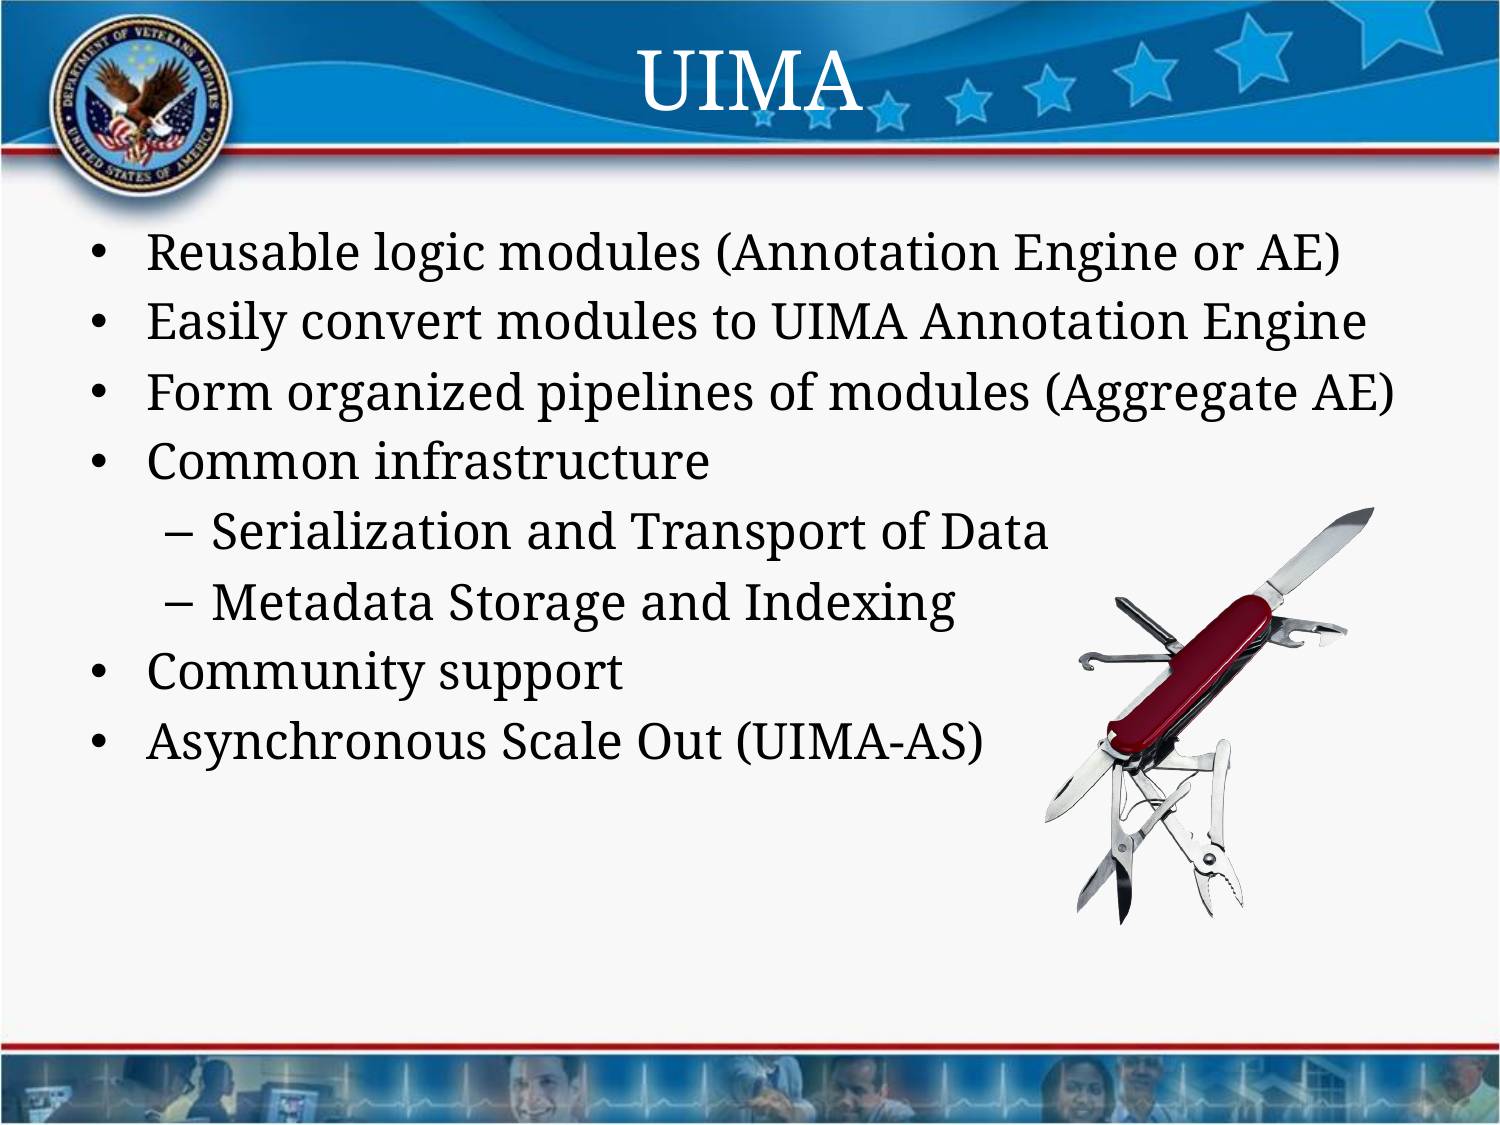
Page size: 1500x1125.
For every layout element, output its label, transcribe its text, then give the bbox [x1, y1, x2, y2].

title UIMA [74, 24, 1426, 130]
picture [0, 0, 1500, 1125]
list Reusable logic modules (Annotation Engine or AE) Easily convert modules to UIMA Annotation Engine Form organized pipelines of modules (Aggregate AE) Common infrastructure Serialization and Transport of Data Metadata Storage and Indexing Community support Asynchronous Scale Out (UIMA-AS) [74, 212, 1426, 1006]
